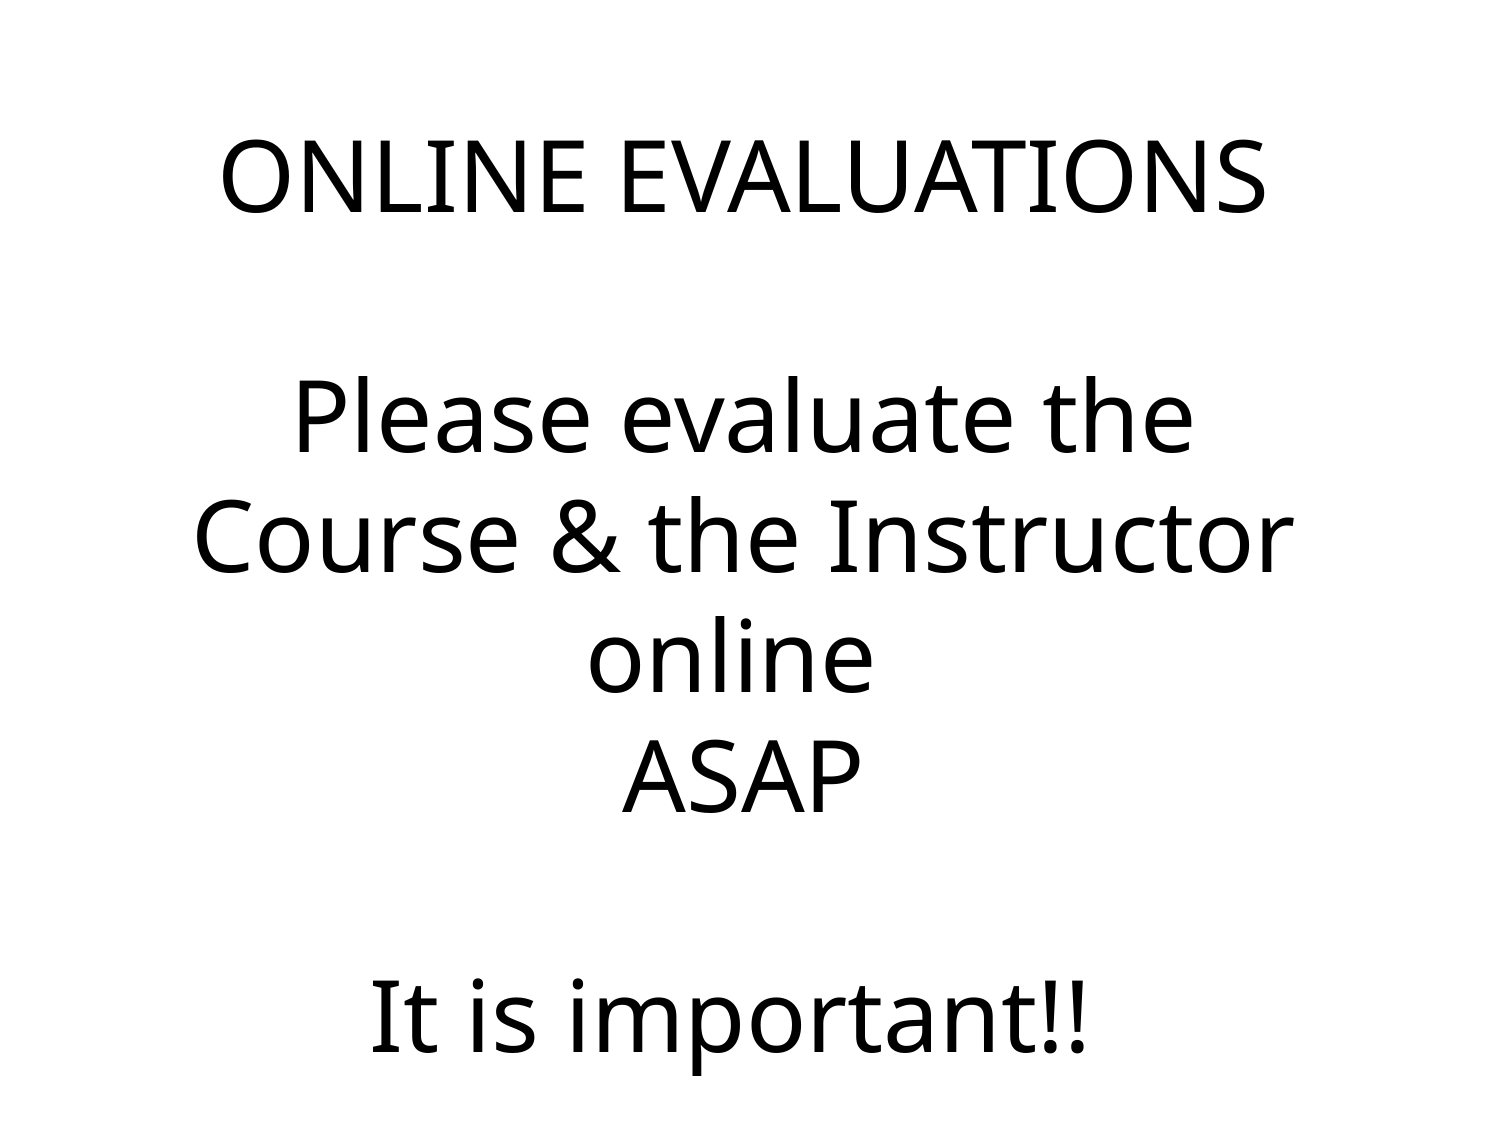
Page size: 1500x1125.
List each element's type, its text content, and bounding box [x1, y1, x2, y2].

text_box ONLINE EVALUATIONS Please evaluate the Course & the Instructor online ASAP It is important!! [128, 105, 1360, 1080]
